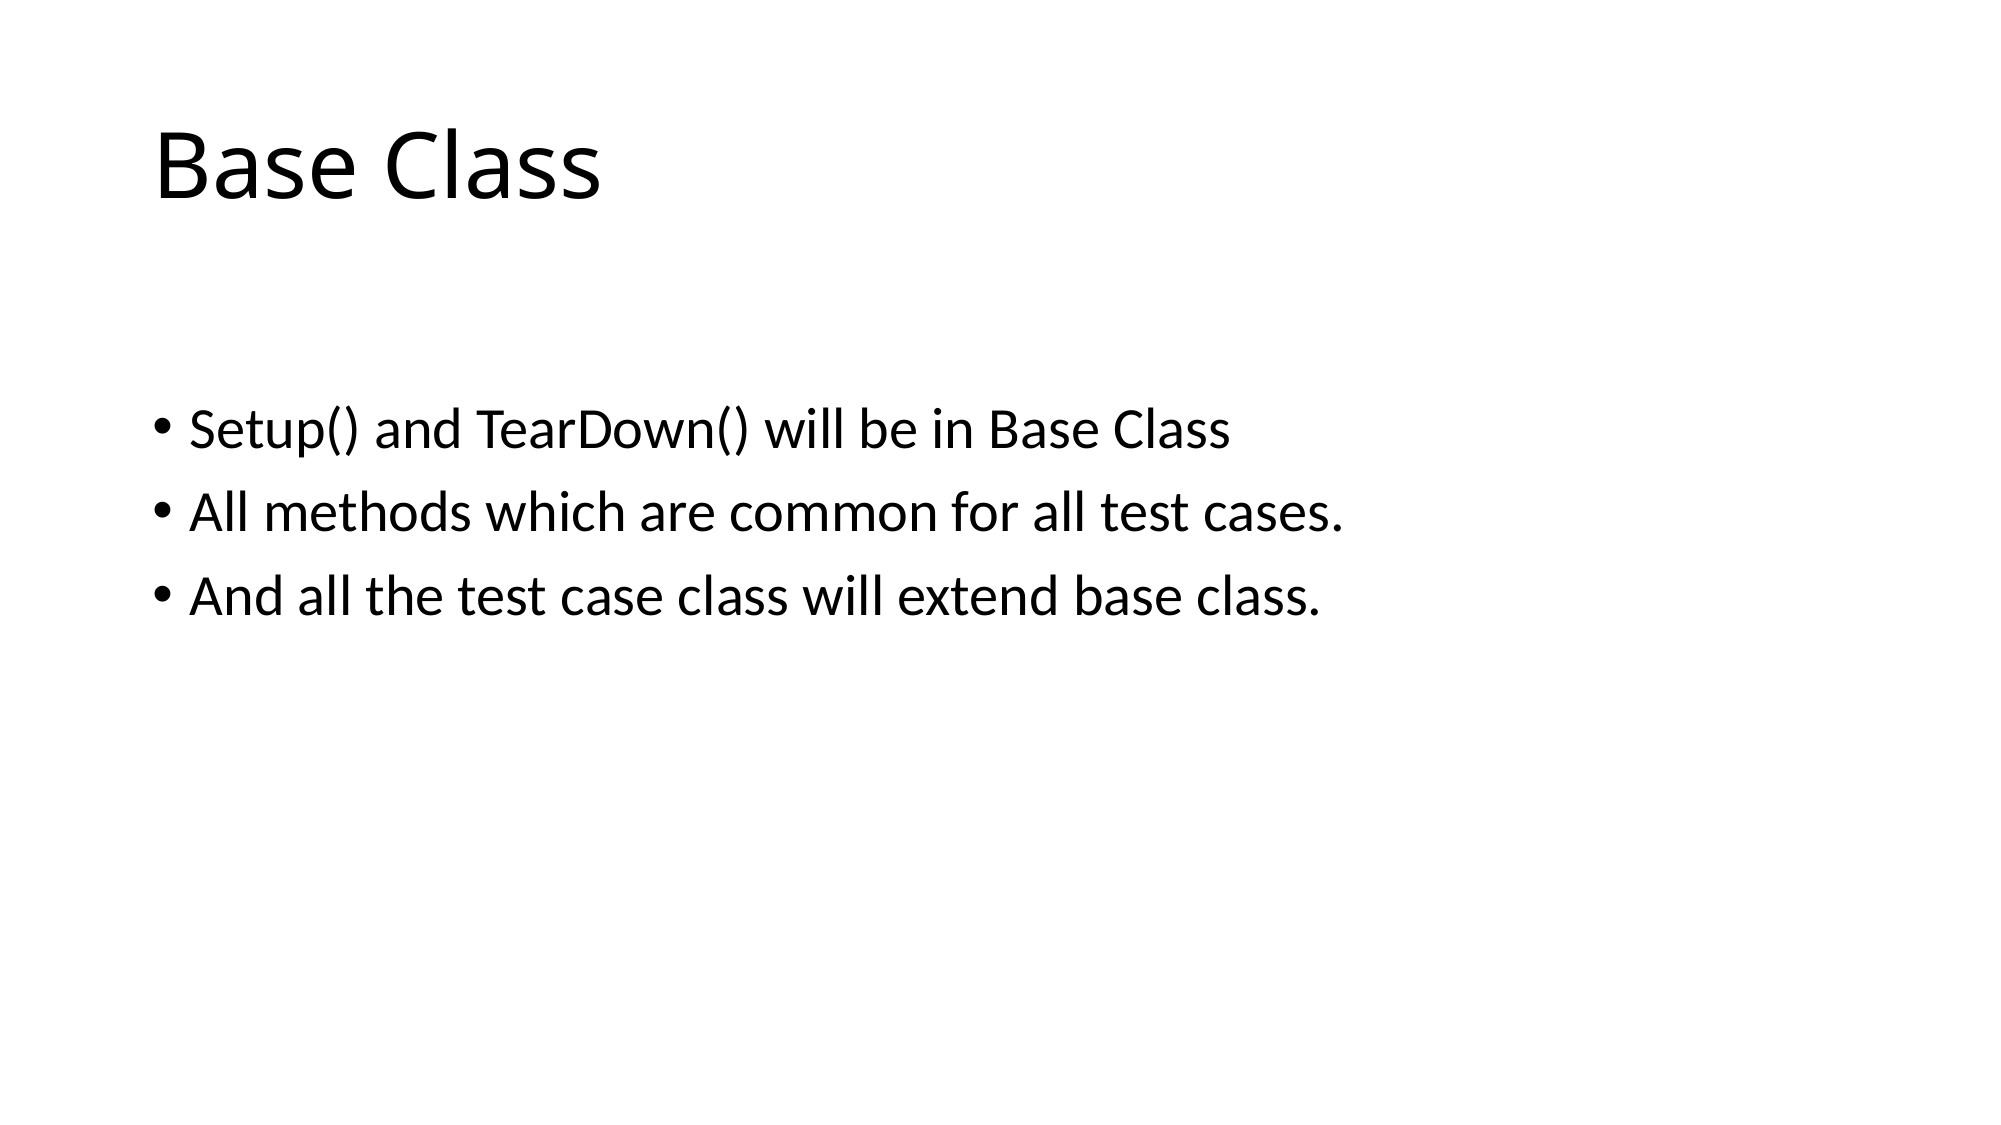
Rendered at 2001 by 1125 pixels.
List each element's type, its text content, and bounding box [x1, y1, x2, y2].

title Base Class [137, 59, 1863, 278]
list Setup() and TearDown() will be in Base Class All methods which are common for all test cases. And all the test case class will extend base class. [137, 299, 1863, 1014]
